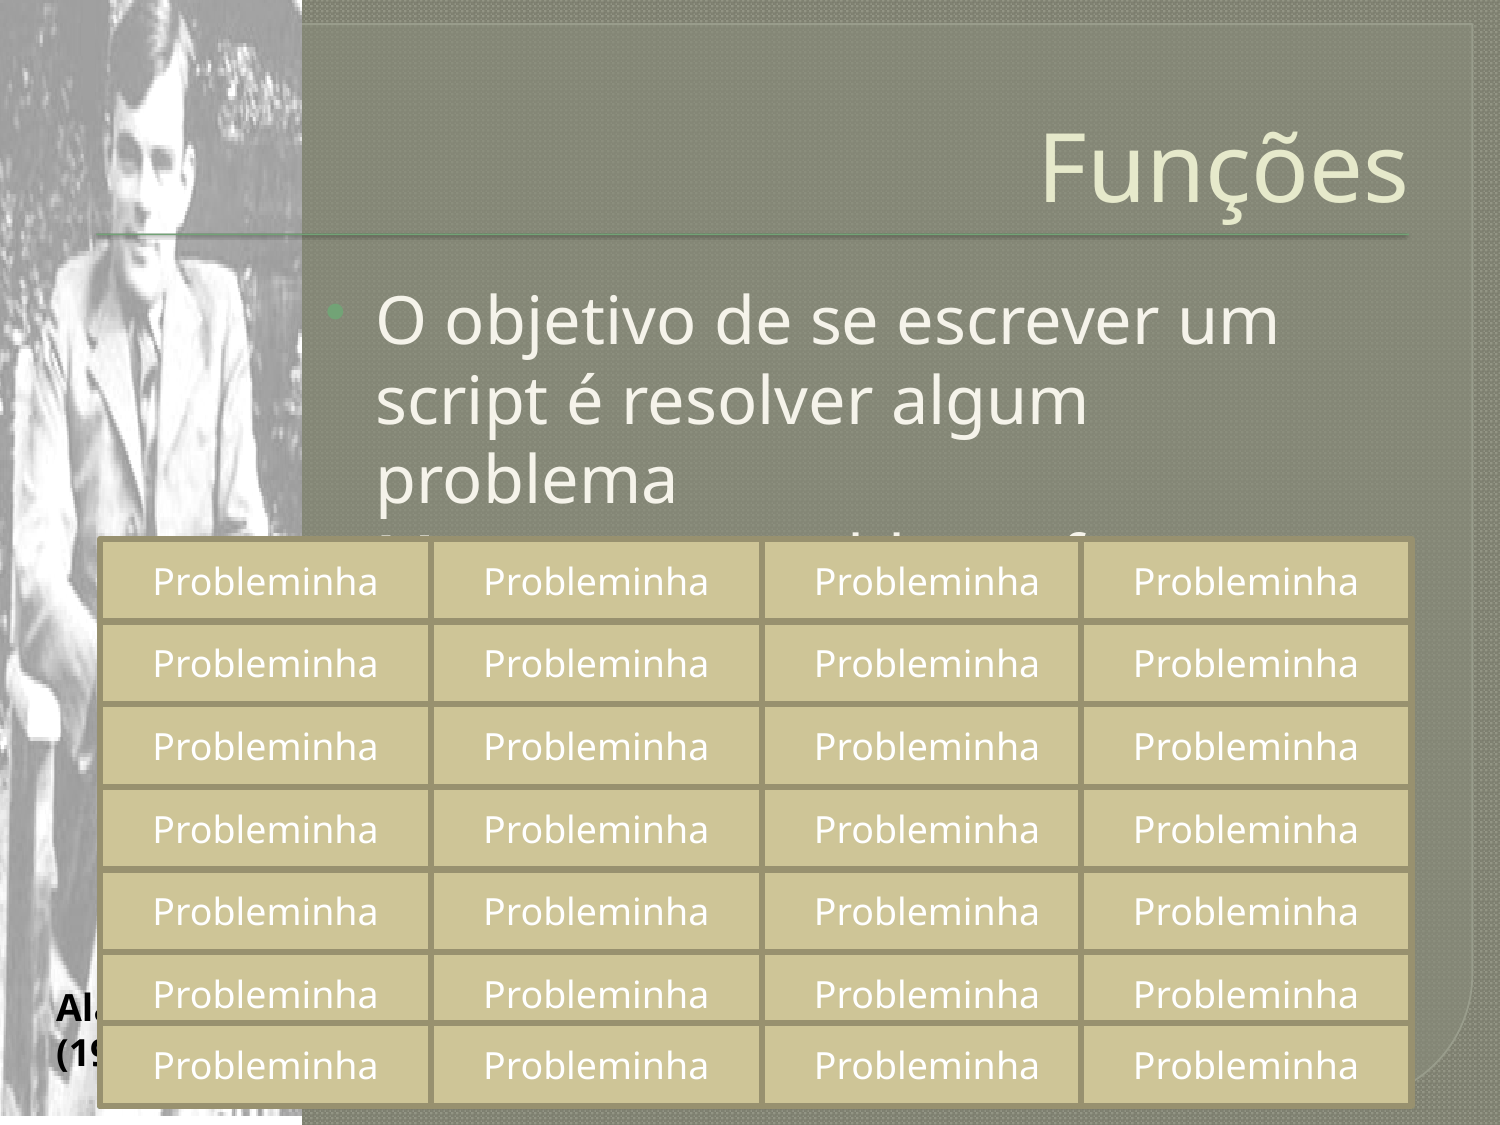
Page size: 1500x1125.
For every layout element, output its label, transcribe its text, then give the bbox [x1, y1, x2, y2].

title Funções [336, 41, 1425, 230]
list O objetivo de se escrever um script é resolver algum problema Mas, e se o problema for grande? [312, 270, 1425, 1013]
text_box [100, 538, 1412, 1107]
